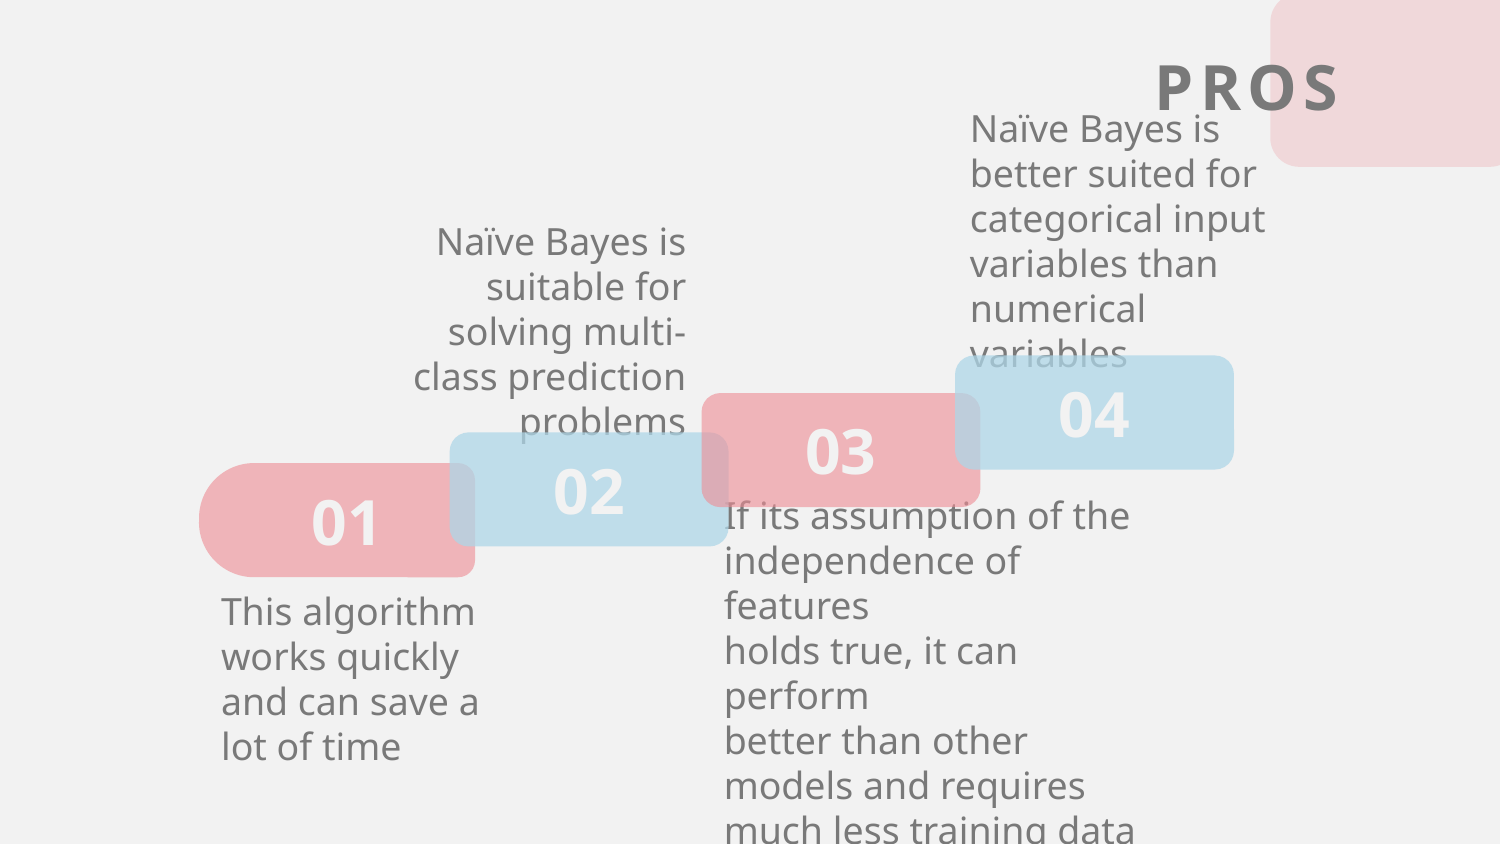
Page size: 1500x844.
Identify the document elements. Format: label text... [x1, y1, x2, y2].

text_box Naïve Bayes is suitable for solving multi-class prediction problems [369, 282, 702, 379]
title PROS [640, 33, 1354, 156]
text_box [198, 463, 476, 578]
text_box 04 [1006, 380, 1183, 445]
text_box 03 [753, 418, 929, 482]
text_box Naïve Bayes is better suited for categorical input variables than numerical variables [955, 156, 1305, 324]
text_box 01 [259, 488, 436, 552]
text_box [955, 355, 1235, 470]
text_box [449, 432, 729, 547]
text_box This algorithm works quickly and can save a lot of time [206, 622, 532, 734]
text_box 02 [501, 457, 678, 521]
text_box If its assumption of the independence of features holds true, it can perform better than other models and requires much less training data [708, 555, 1163, 789]
text_box [701, 393, 981, 508]
